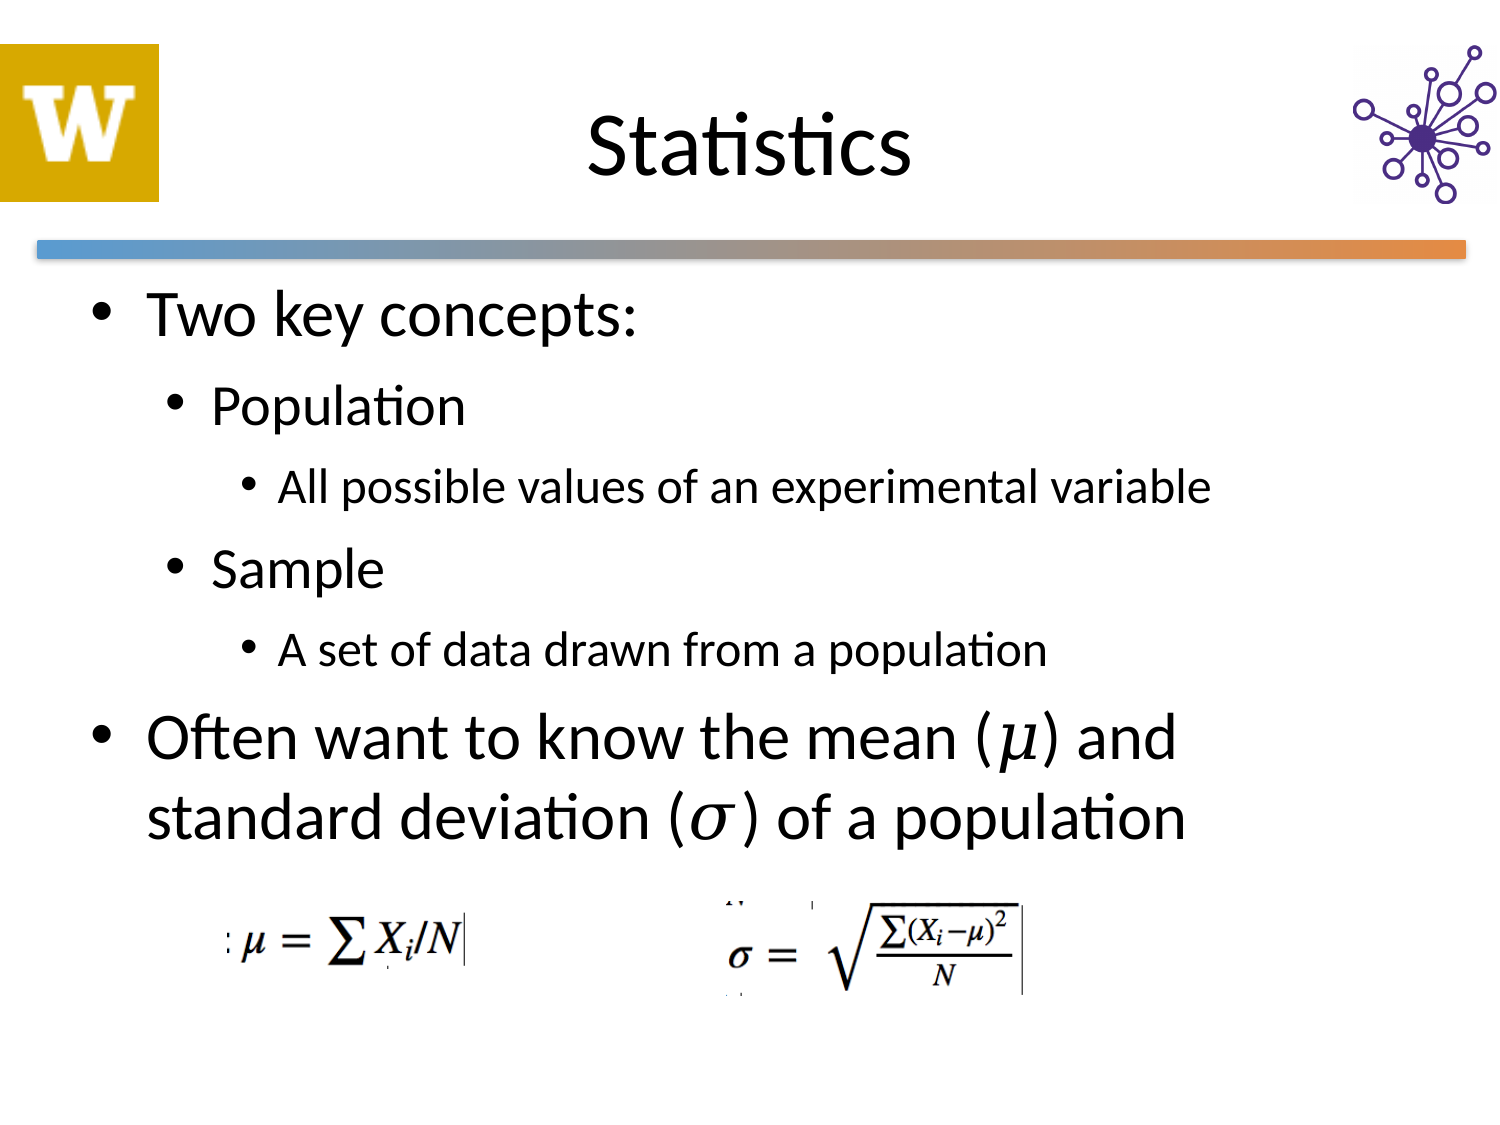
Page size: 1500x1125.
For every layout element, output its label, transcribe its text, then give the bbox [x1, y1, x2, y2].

picture [227, 901, 491, 969]
list Two key concepts: Population All possible values of an experimental variable Sample A set of data drawn from a population Often want to know the mean (𝜇) and standard deviation (𝜎) of a population [75, 262, 1425, 1093]
picture [1425, 45, 1497, 204]
title Statistics [75, 45, 1425, 233]
picture [0, 44, 159, 202]
picture [725, 901, 1052, 996]
